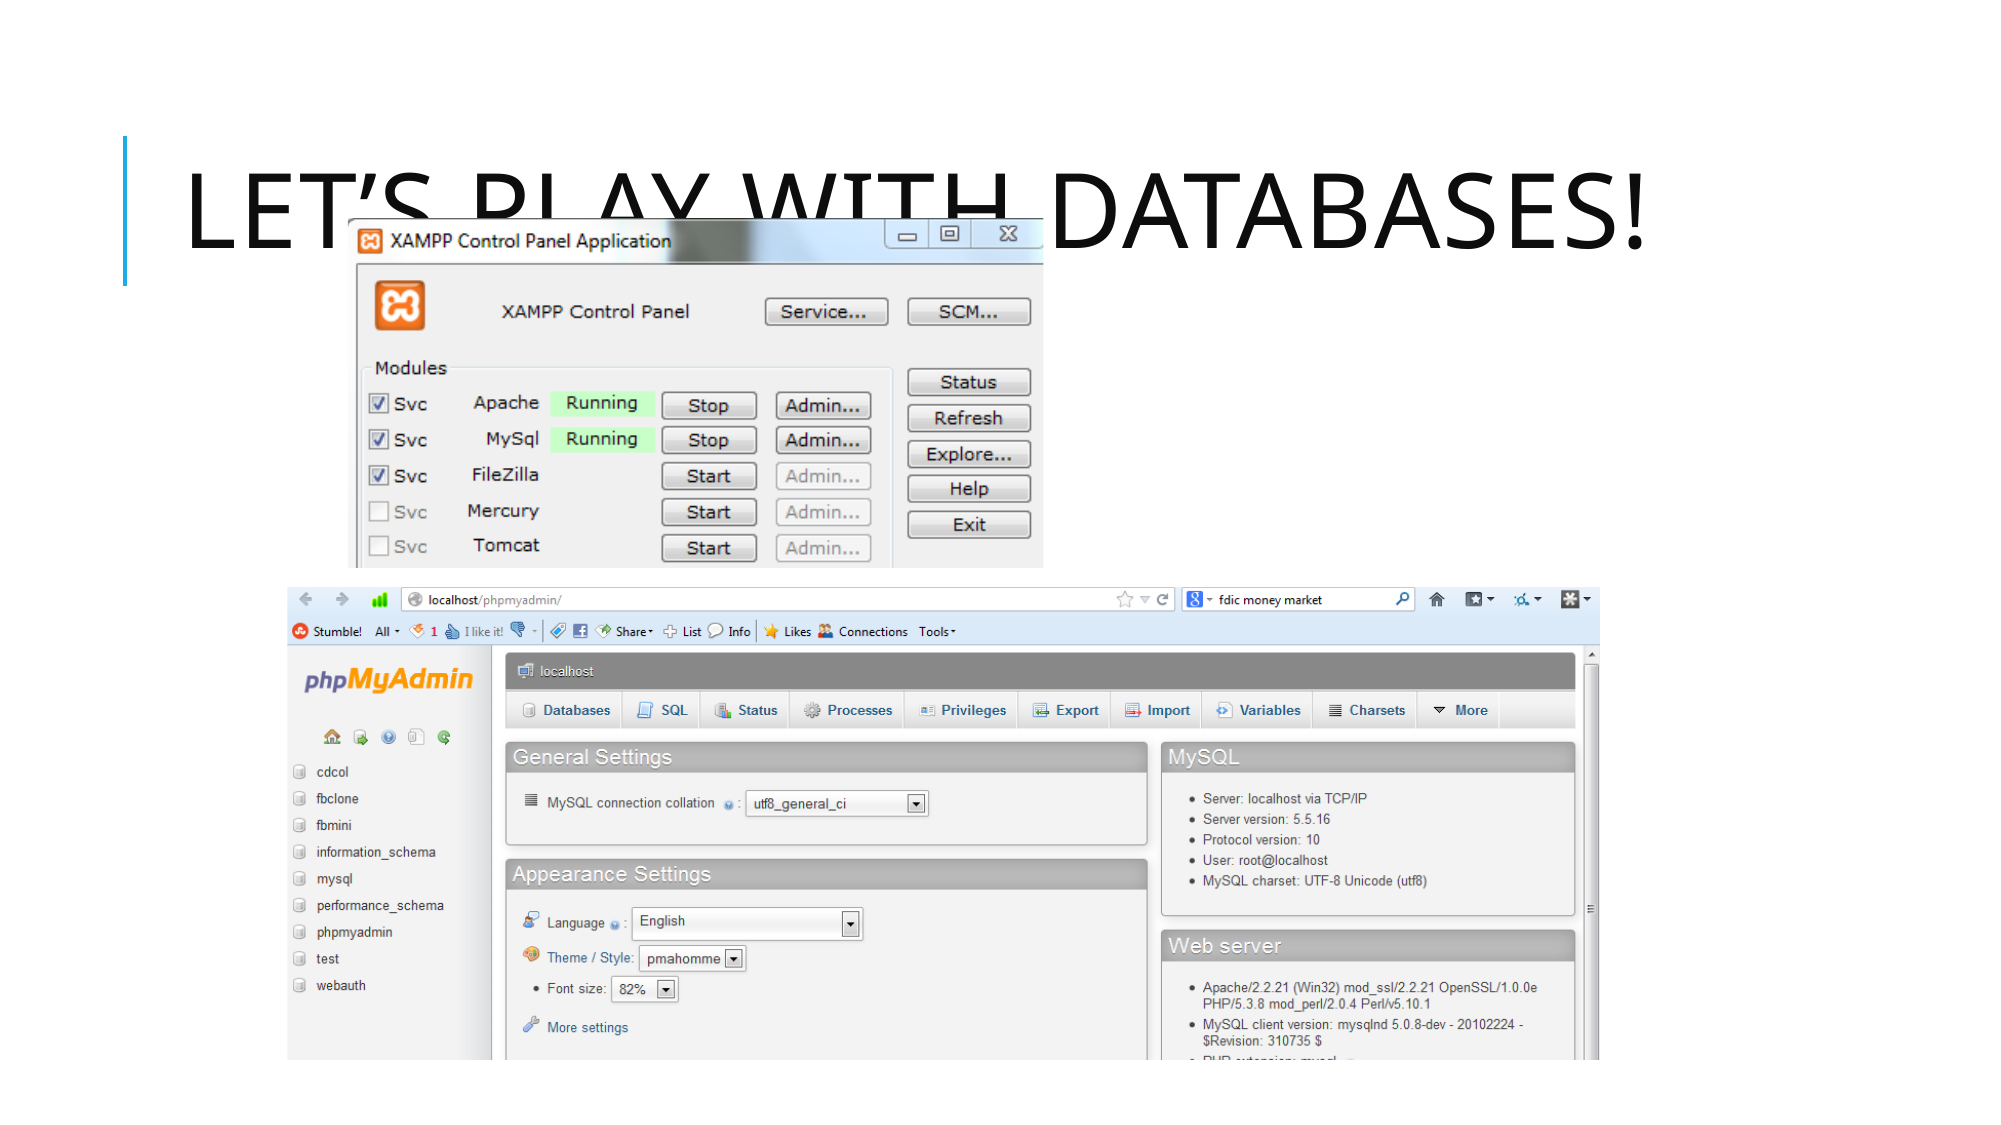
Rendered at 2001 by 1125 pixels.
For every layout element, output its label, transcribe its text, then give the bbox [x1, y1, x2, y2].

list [347, 218, 1044, 569]
title Let’s play with Databases! [168, 96, 1763, 342]
picture [287, 587, 1601, 1060]
